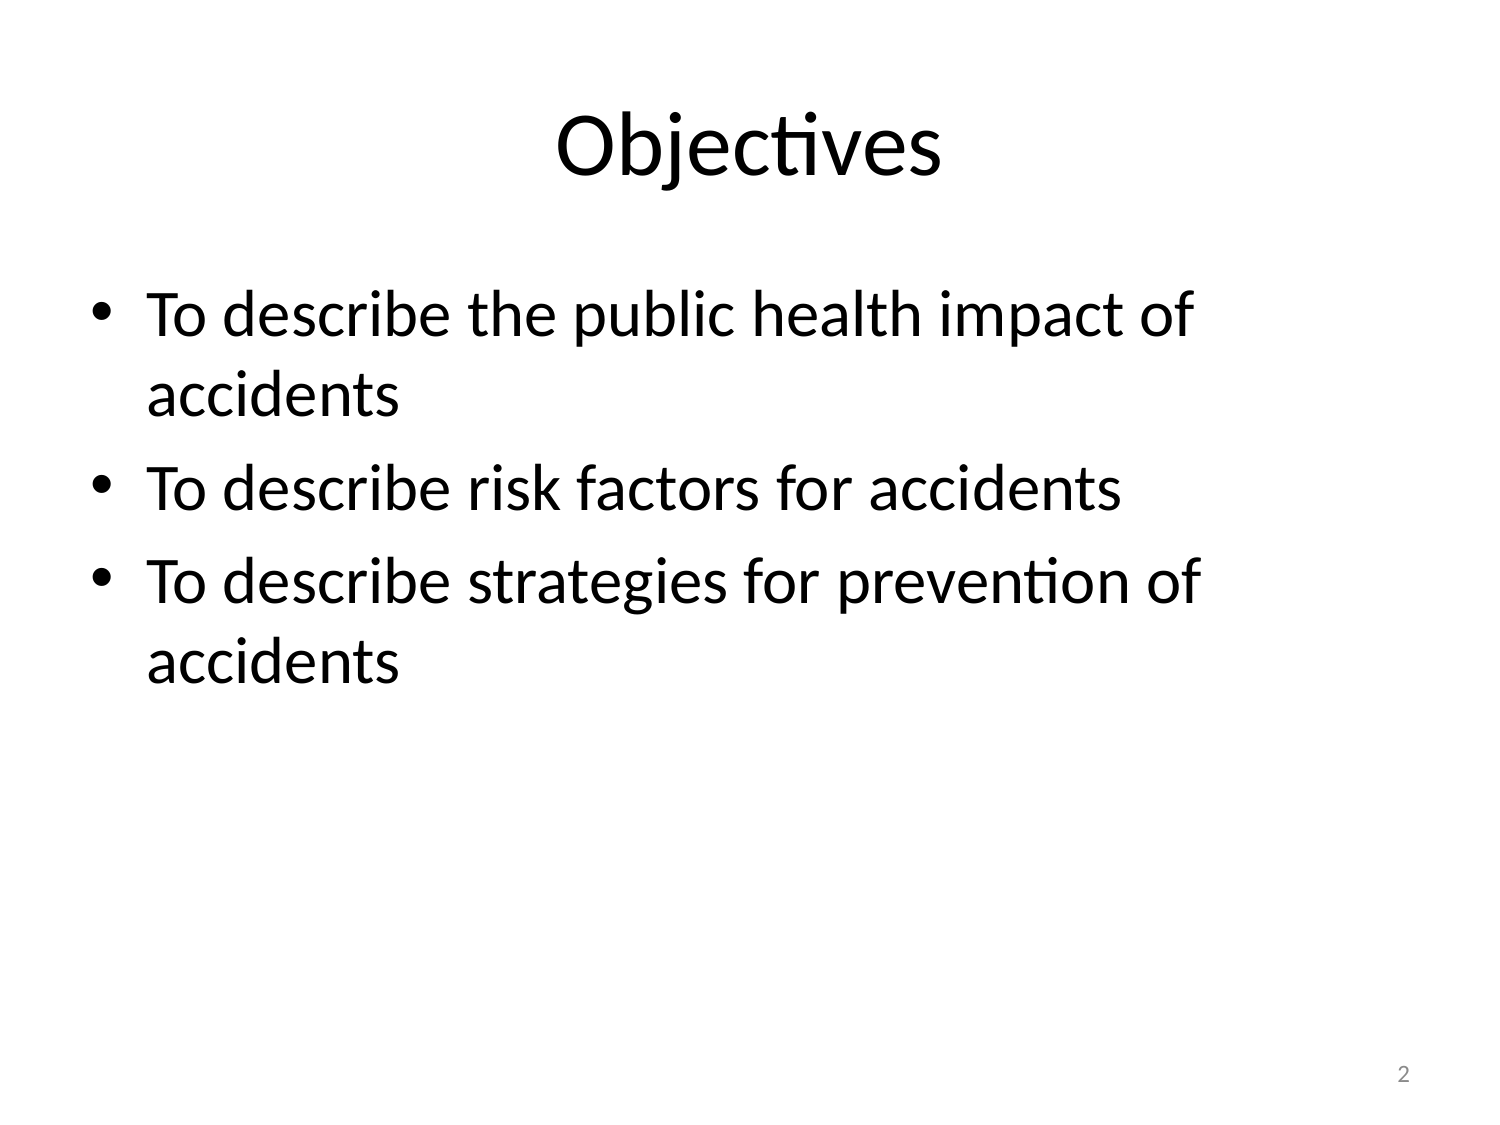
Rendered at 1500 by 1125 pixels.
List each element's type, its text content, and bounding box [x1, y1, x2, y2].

title Objectives [75, 45, 1425, 233]
slide_number 2 [1074, 1042, 1425, 1103]
list To describe the public health impact of accidents To describe risk factors for accidents To describe strategies for prevention of accidents [75, 262, 1425, 1005]
